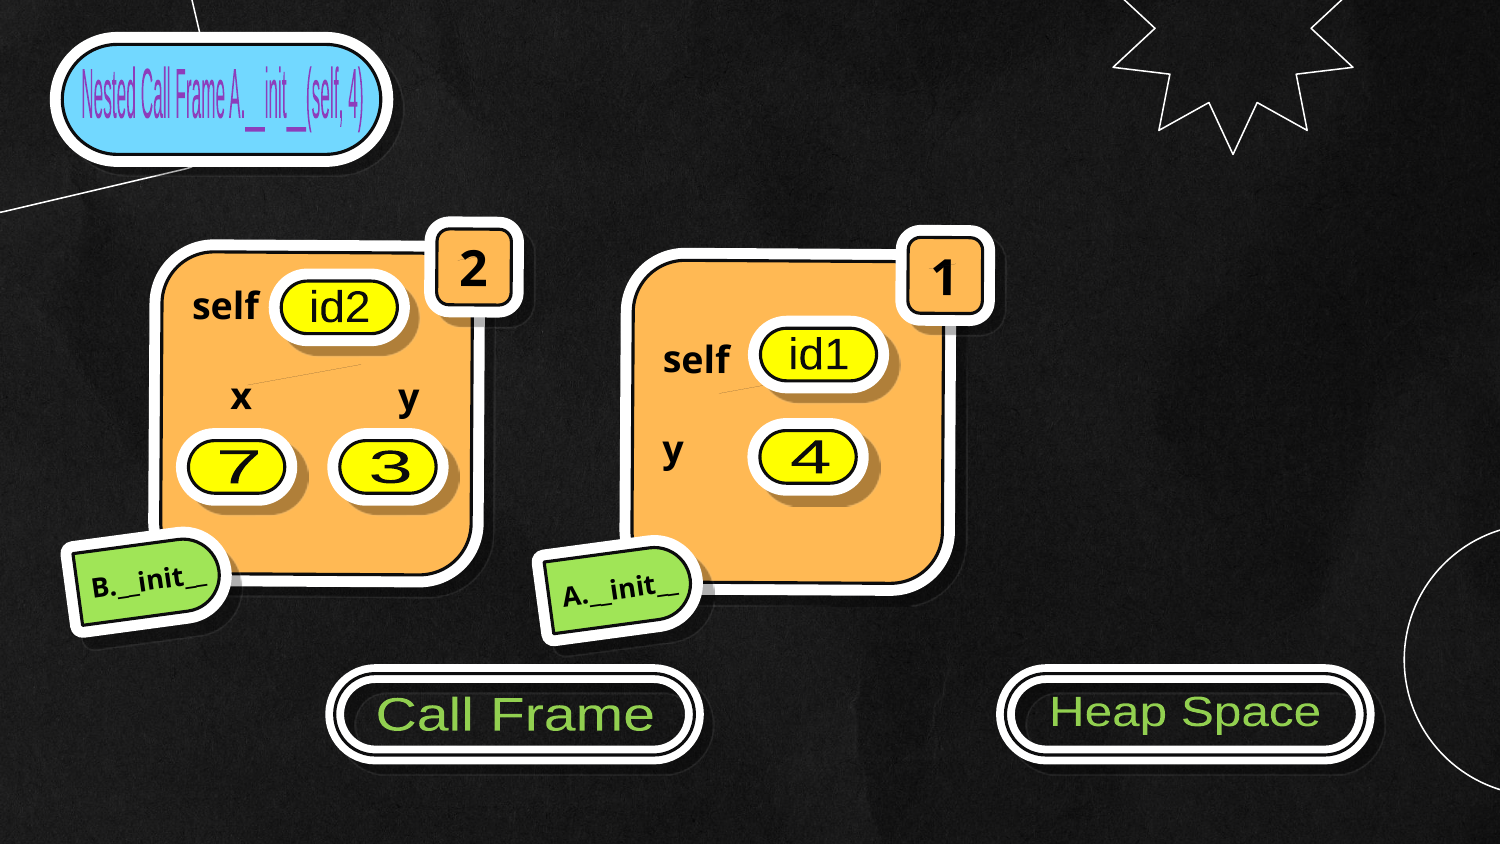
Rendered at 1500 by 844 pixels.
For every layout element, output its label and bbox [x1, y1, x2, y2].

text_box [0, 0, 200, 213]
text_box [161, 252, 472, 575]
text_box [436, 228, 512, 306]
text_box [907, 237, 983, 314]
text_box [280, 280, 398, 334]
text_box [533, 551, 706, 625]
text_box [62, 44, 381, 155]
text_box [760, 327, 877, 382]
text_box [759, 430, 857, 484]
text_box [1113, 0, 1354, 155]
text_box [334, 673, 695, 756]
text_box [632, 260, 944, 583]
picture [0, 0, 1500, 844]
text_box [188, 440, 285, 494]
text_box [1404, 530, 1500, 790]
text_box [339, 440, 437, 494]
text_box [1005, 673, 1366, 756]
text_box [62, 543, 235, 617]
